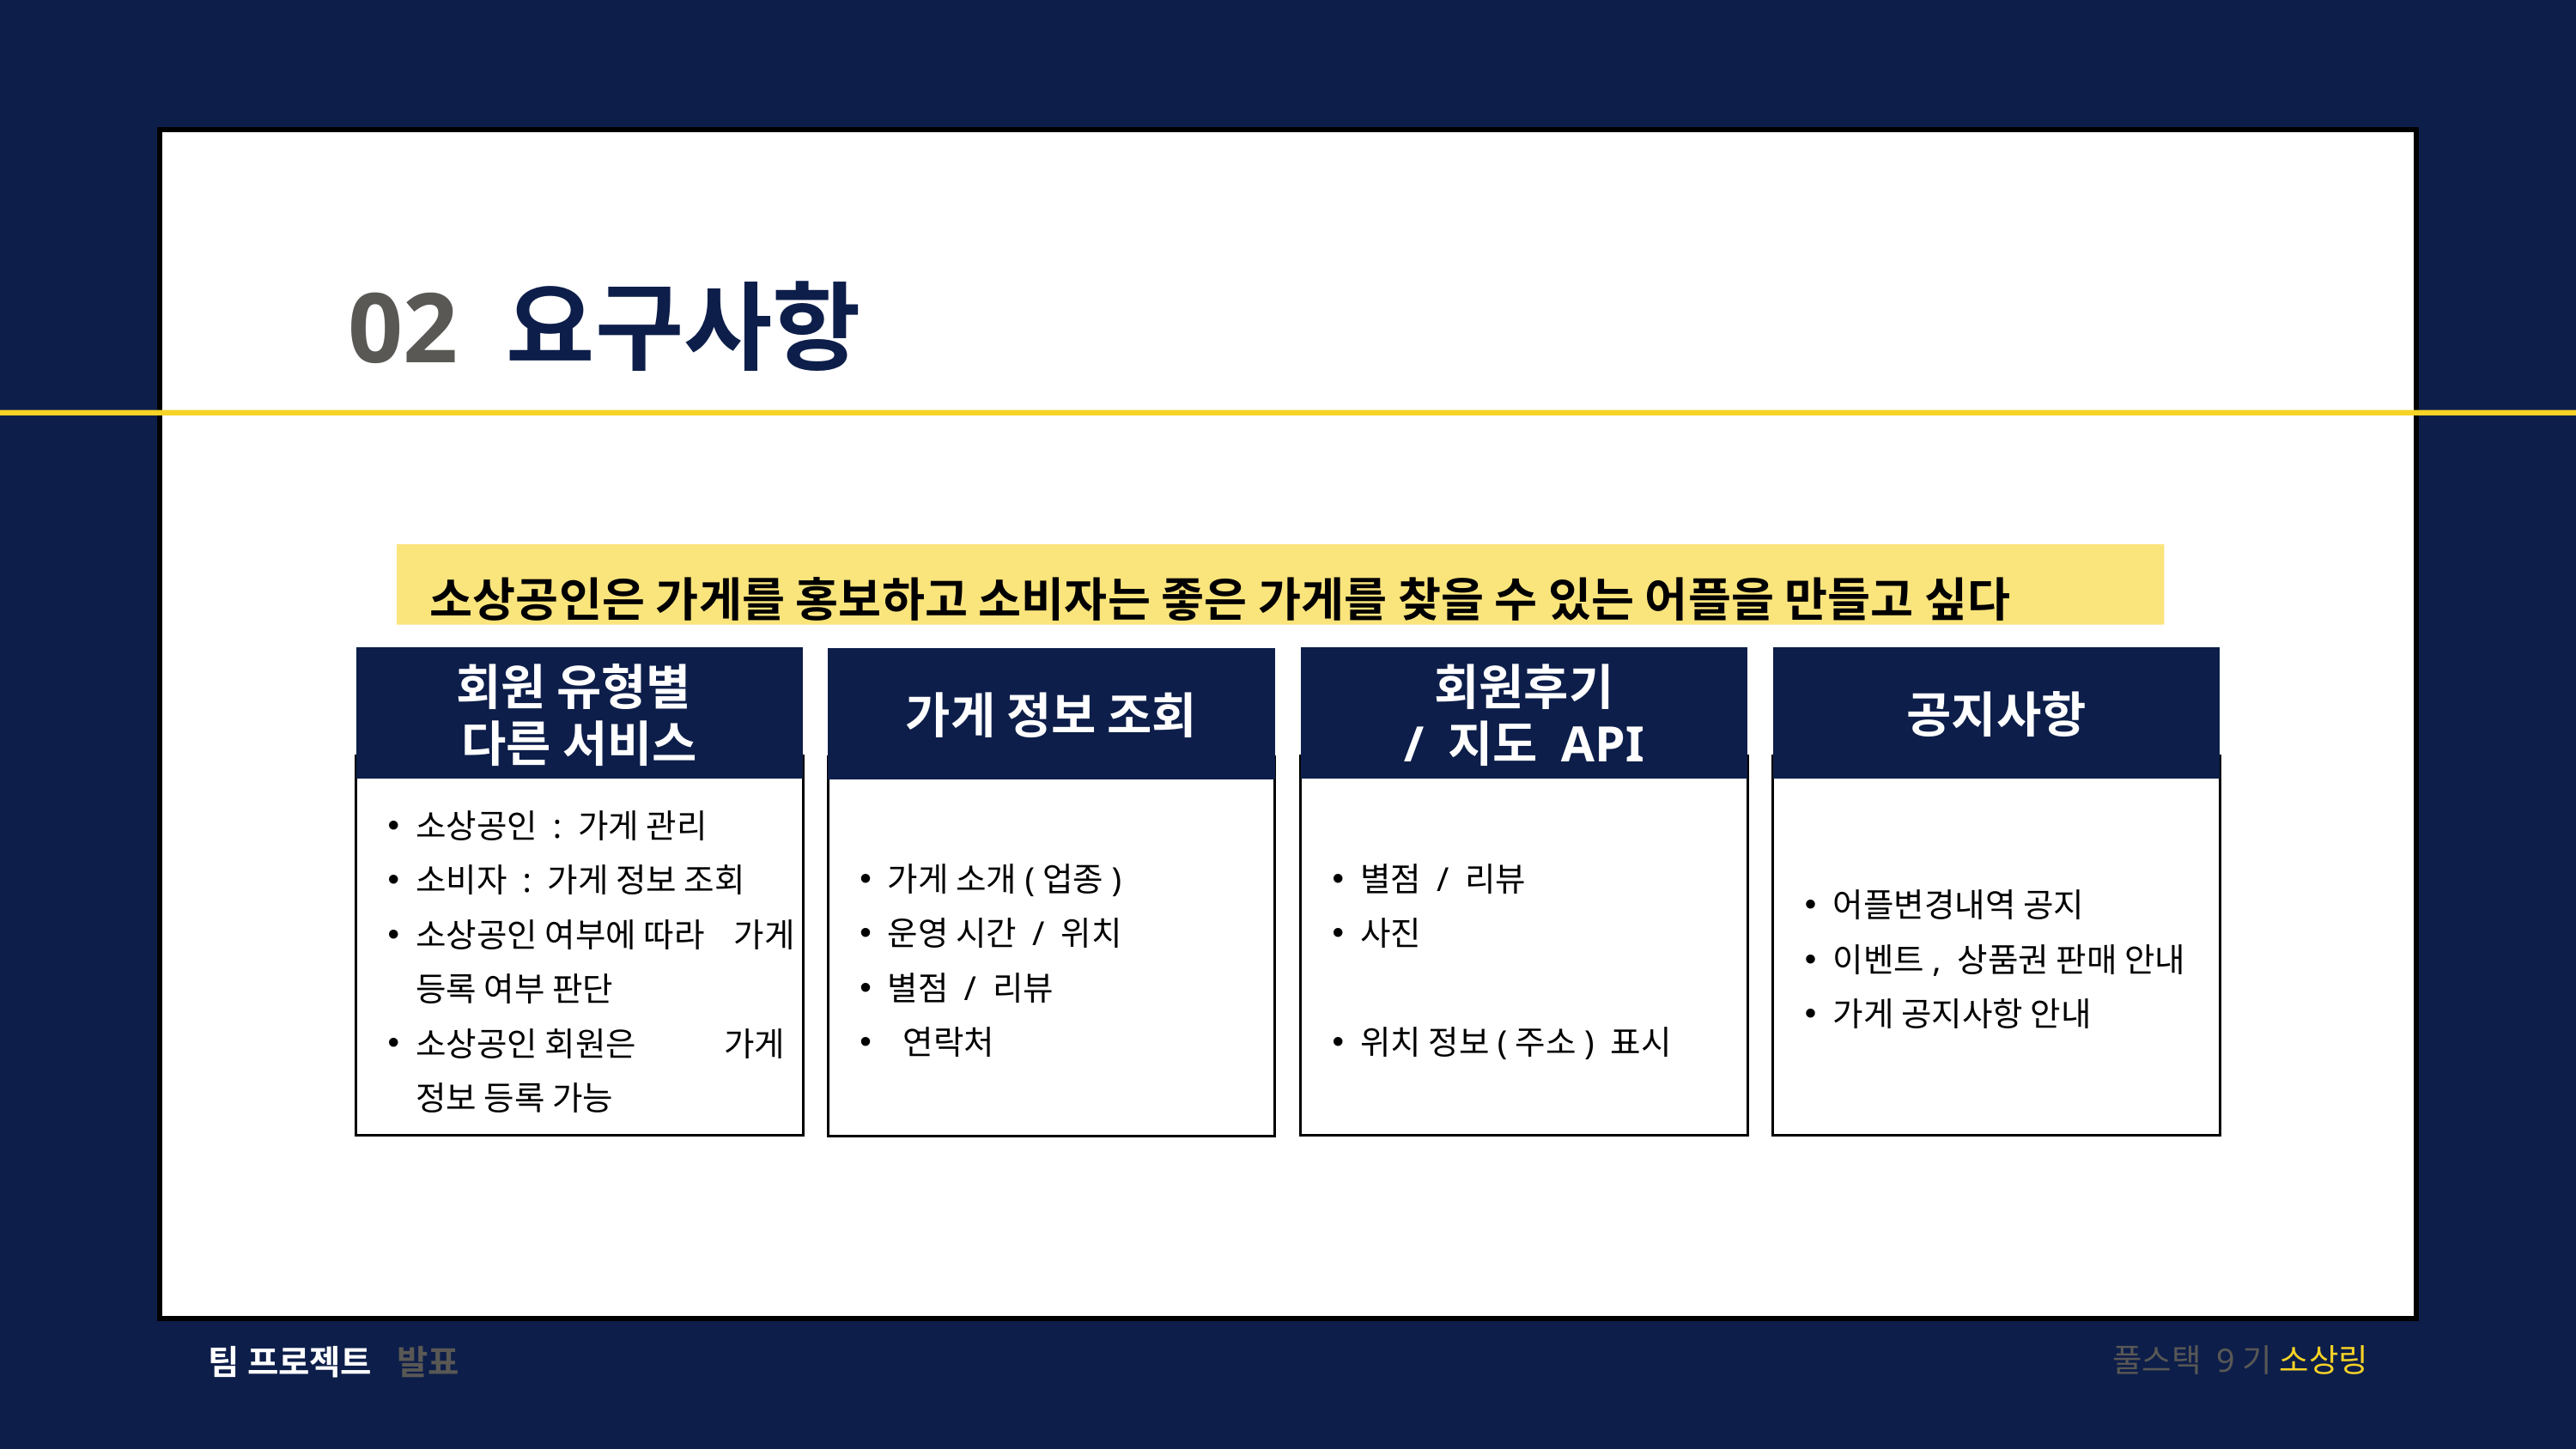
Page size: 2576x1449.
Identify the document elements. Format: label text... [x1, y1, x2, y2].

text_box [827, 647, 1275, 1137]
text_box 풀스택 9기 소상링 [1912, 1333, 2369, 1379]
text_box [396, 543, 2165, 625]
text_box 팀 프로젝트 [208, 1333, 397, 1381]
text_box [1300, 646, 1748, 1136]
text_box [159, 130, 2417, 1319]
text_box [355, 646, 804, 1155]
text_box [1772, 646, 2221, 1136]
text_box 발표 [397, 1333, 544, 1381]
